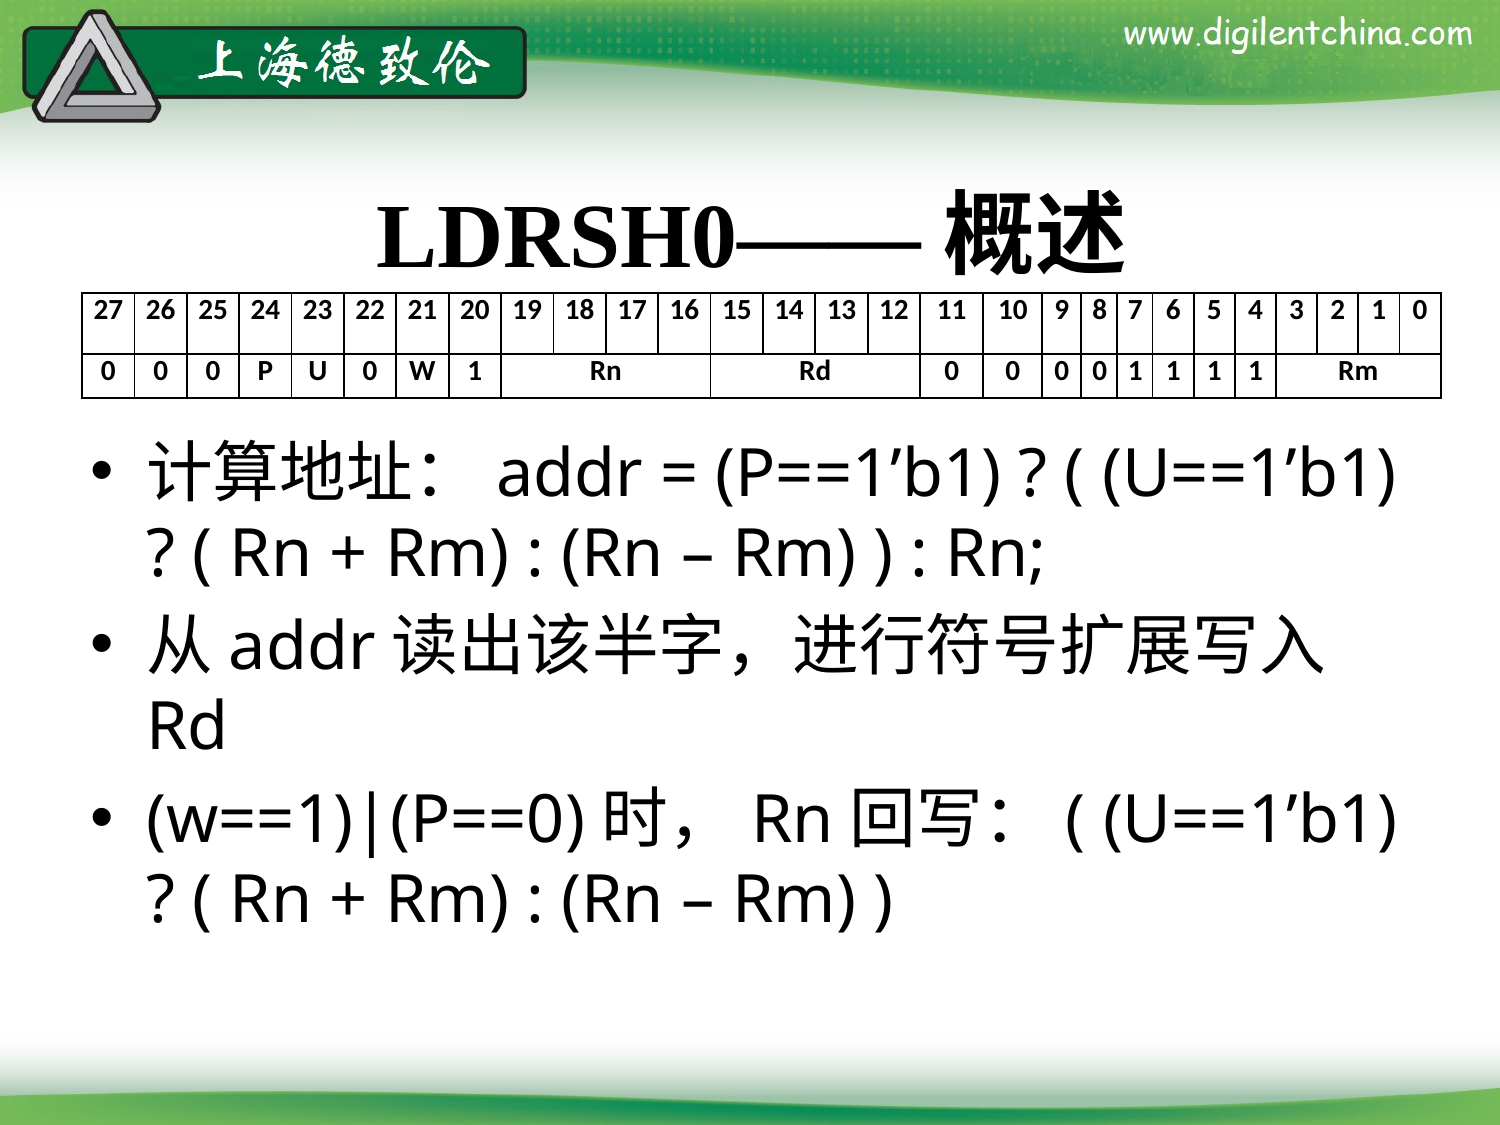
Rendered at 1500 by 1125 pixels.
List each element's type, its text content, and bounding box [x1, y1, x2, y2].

table_header 16 [659, 294, 710, 353]
picture [0, 0, 1500, 1125]
table_cell Rd [711, 355, 919, 397]
table_header 24 [240, 294, 291, 353]
table_cell 0 [921, 355, 982, 397]
table_header 15 [711, 294, 762, 353]
table_header 20 [450, 294, 500, 353]
table_header 19 [502, 294, 553, 353]
table_header 1 [1359, 294, 1399, 353]
table_cell 0 [1082, 355, 1116, 397]
table_header 12 [869, 294, 919, 353]
table_header 25 [188, 294, 238, 353]
table_header 9 [1043, 294, 1080, 353]
table_cell 1 [450, 355, 500, 397]
table_header 14 [764, 294, 814, 353]
table_cell W [397, 355, 448, 397]
table_header 5 [1195, 294, 1234, 353]
table_cell 0 [984, 355, 1041, 397]
table_header 17 [607, 294, 657, 353]
table_cell 0 [188, 355, 238, 397]
table_cell 1 [1195, 355, 1234, 397]
list 计算地址：addr = (P==1’b1) ? ( (U==1’b1) ? ( Rn + Rm) : (Rn – Rm) ) : Rn; 从addr读出该半字，进行符号扩展写入Rd (w==1)|(P==0)时，Rn回写：( (U==1’b1) ? ( Rn + Rm) : (Rn – Rm) ) [75, 421, 1425, 1005]
table_cell Rm [1277, 355, 1440, 397]
title LDRSH0——概述 [76, 137, 1427, 325]
table_header 0 [1400, 294, 1440, 353]
table_header 22 [345, 294, 395, 353]
table_cell U [292, 355, 343, 397]
table_header 3 [1277, 294, 1316, 353]
table_header 8 [1082, 294, 1116, 353]
table_header 26 [135, 294, 186, 353]
table_header 13 [816, 294, 867, 353]
table_cell 0 [135, 355, 186, 397]
table_cell P [240, 355, 291, 397]
table_header 7 [1118, 294, 1152, 353]
table_header 2 [1318, 294, 1357, 353]
table_cell 1 [1236, 355, 1275, 397]
table_cell 0 [83, 355, 134, 397]
table_cell 0 [1043, 355, 1080, 397]
table_header 23 [292, 294, 343, 353]
table_cell Rn [502, 355, 710, 397]
table_cell 1 [1118, 355, 1152, 397]
table_header 6 [1153, 294, 1193, 353]
table_header 11 [921, 294, 982, 353]
table_header 10 [984, 294, 1041, 353]
table_header 4 [1236, 294, 1275, 353]
table_cell 0 [345, 355, 395, 397]
table_header 21 [397, 294, 448, 353]
table_header 27 [83, 294, 134, 353]
table_cell 1 [1153, 355, 1193, 397]
table_header 18 [554, 294, 605, 353]
